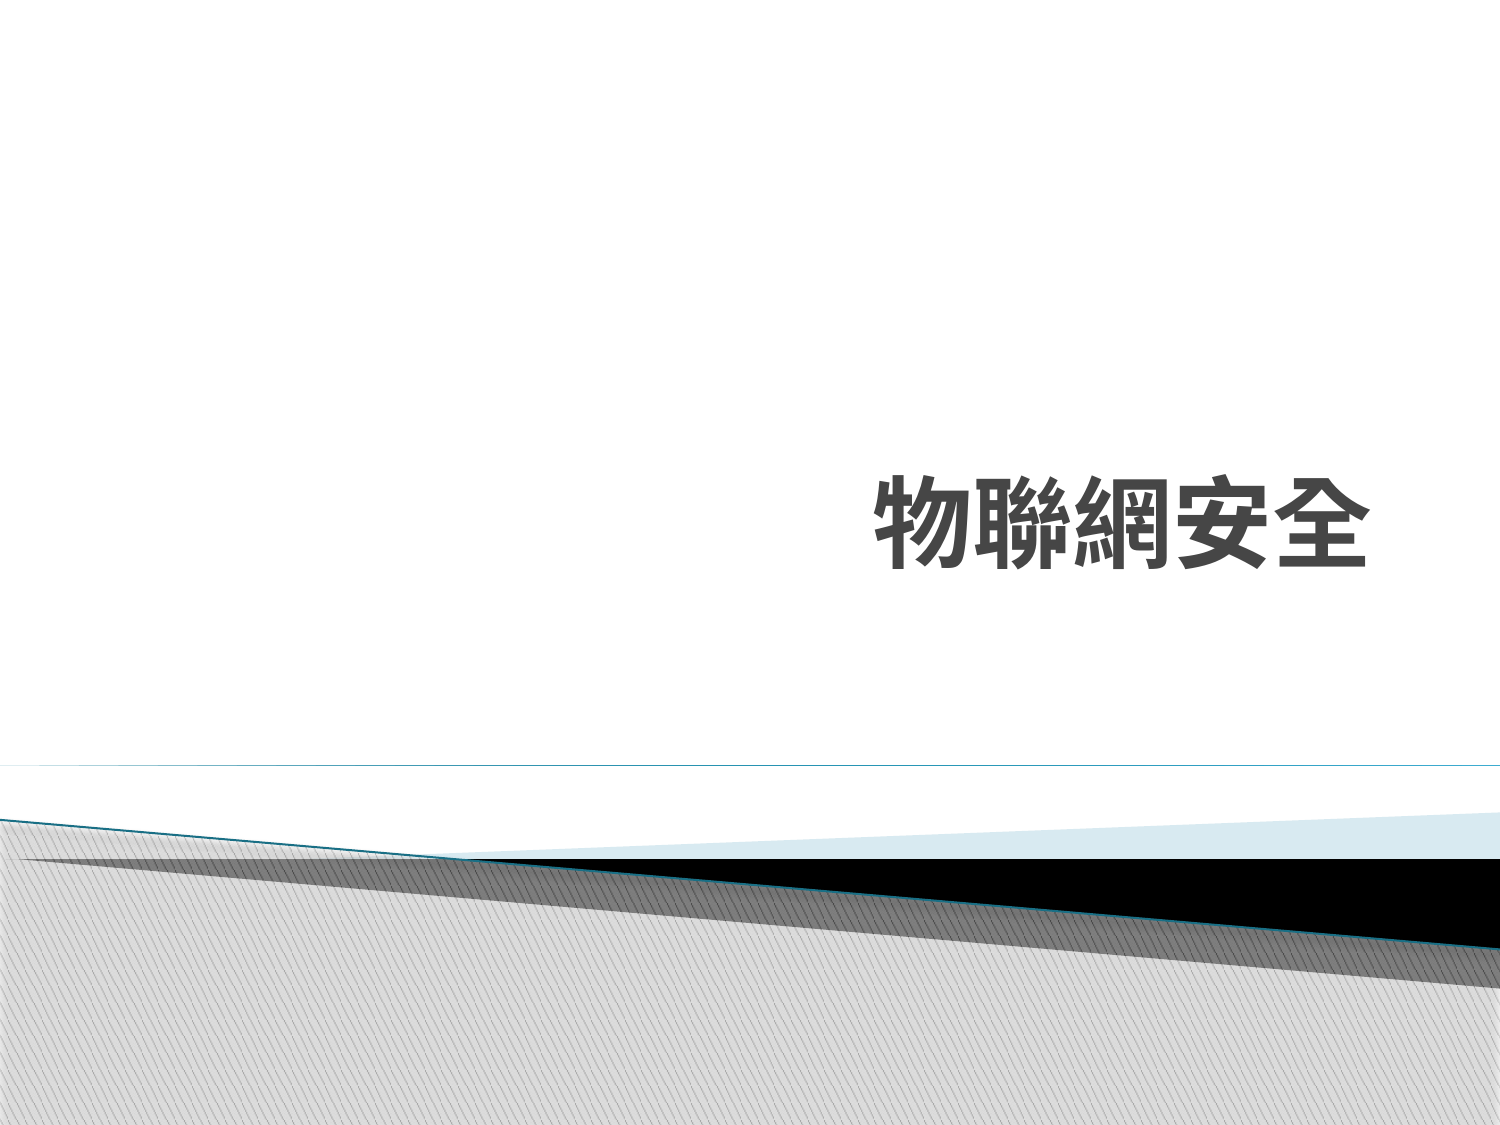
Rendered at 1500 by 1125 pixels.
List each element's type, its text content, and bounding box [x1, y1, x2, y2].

title 物聯網安全 [112, 287, 1388, 588]
picture [5, 859, 1500, 989]
